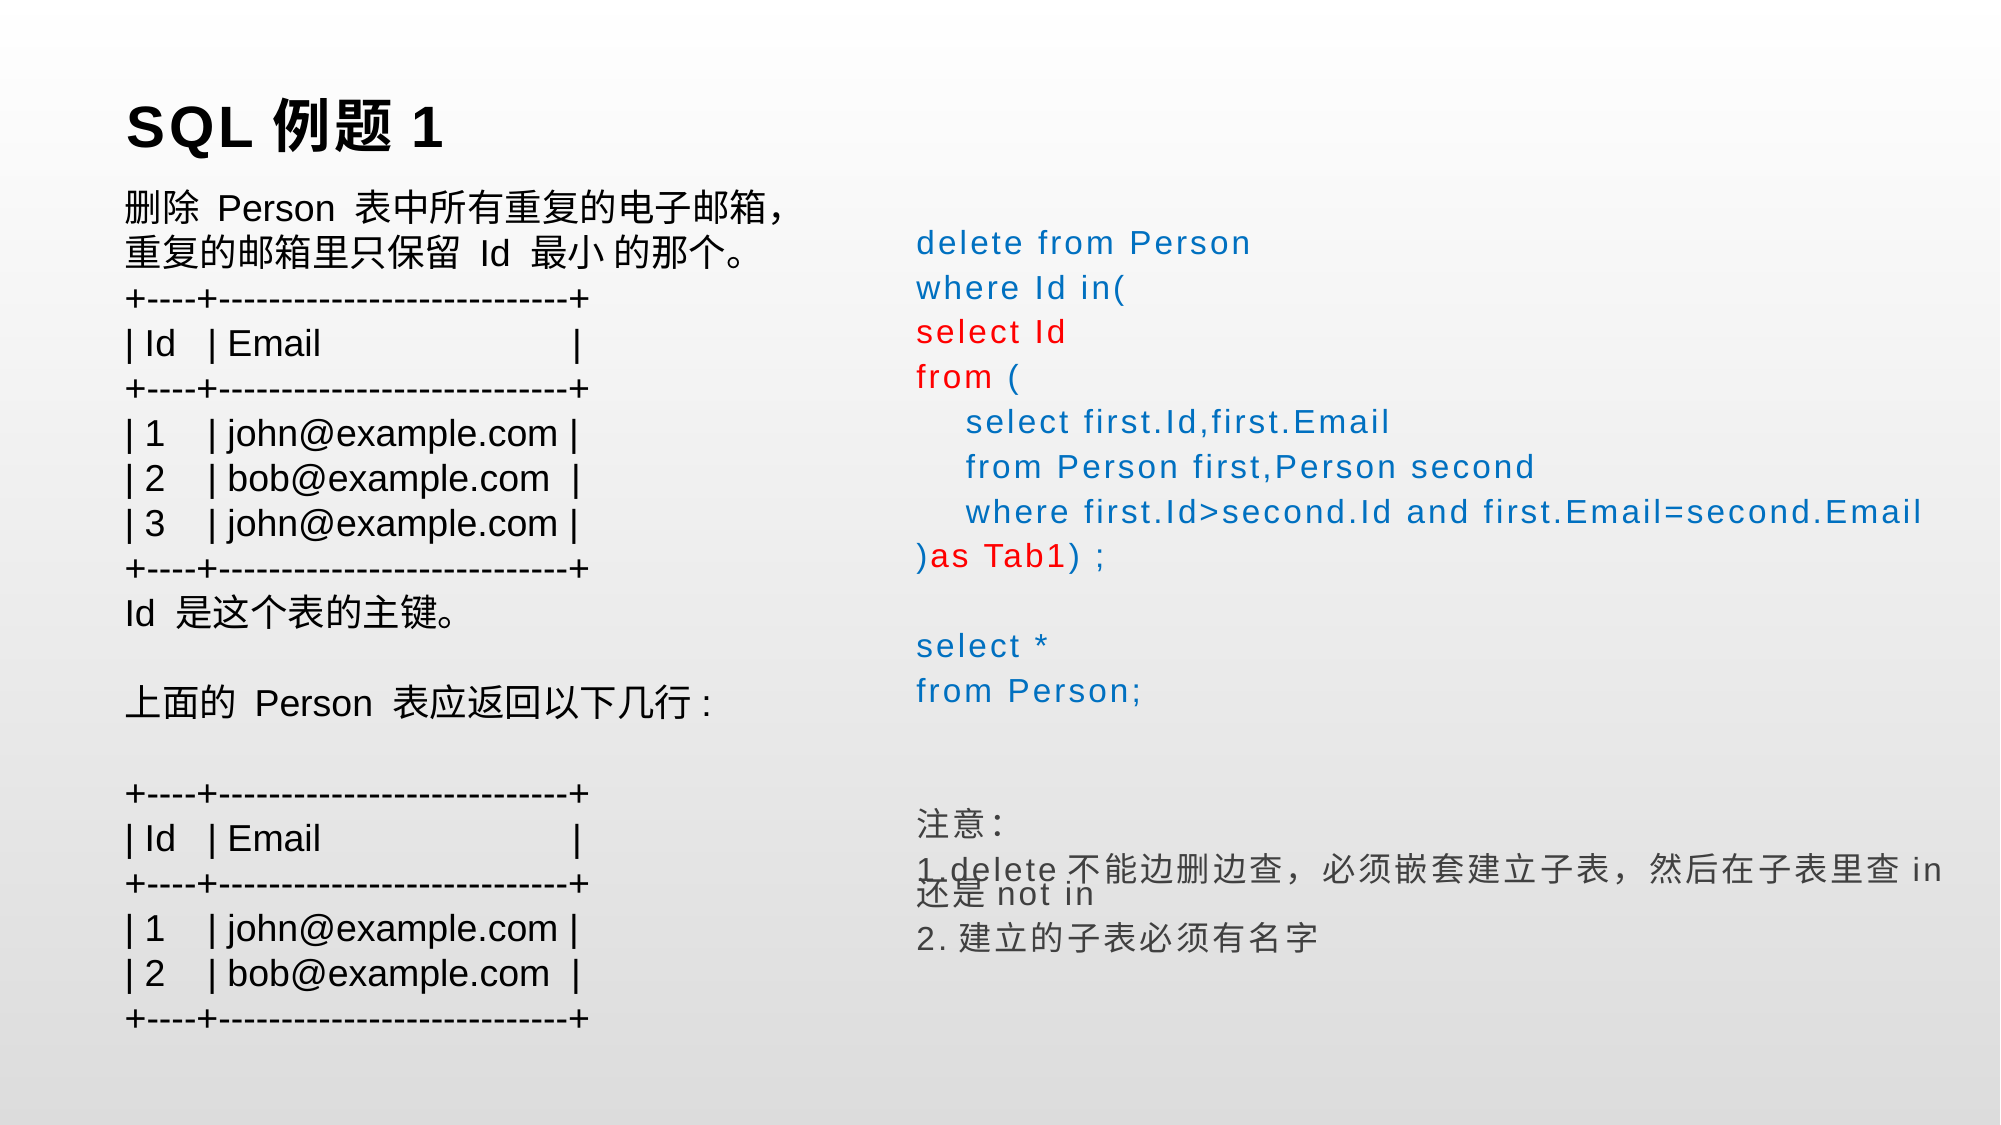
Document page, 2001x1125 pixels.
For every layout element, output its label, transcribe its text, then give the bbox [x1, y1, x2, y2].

list delete from Person where Id in( select Id from ( select first.Id,first.Email from Person first,Person second where first.Id>second.Id and first.Email=second.Email )as Tab1) ; select * from Person; 注意： 1.delete不能边删边查，必须嵌套建立子表，然后在子表里查in还是not in 2.建立的子表必须有名字 [899, 235, 2000, 990]
text_box 删除 Person 表中所有重复的电子邮箱，重复的邮箱里只保留 Id 最小 的那个。 +----+----------------------------+ | Id | Email | +----+----------------------------+ | 1 | john@example.com | | 2 | bob@example.com | | 3 | john@example.com | +----+----------------------------+ Id 是这个表的主键。 上面的 Person 表应返回以下几行: +----+----------------------------+ | Id | Email | +----+----------------------------+ | 1 | john@example.com | | 2 | bob@example.com | +----+----------------------------+ [109, 177, 799, 1047]
title SQL例题1 [109, 70, 1891, 178]
